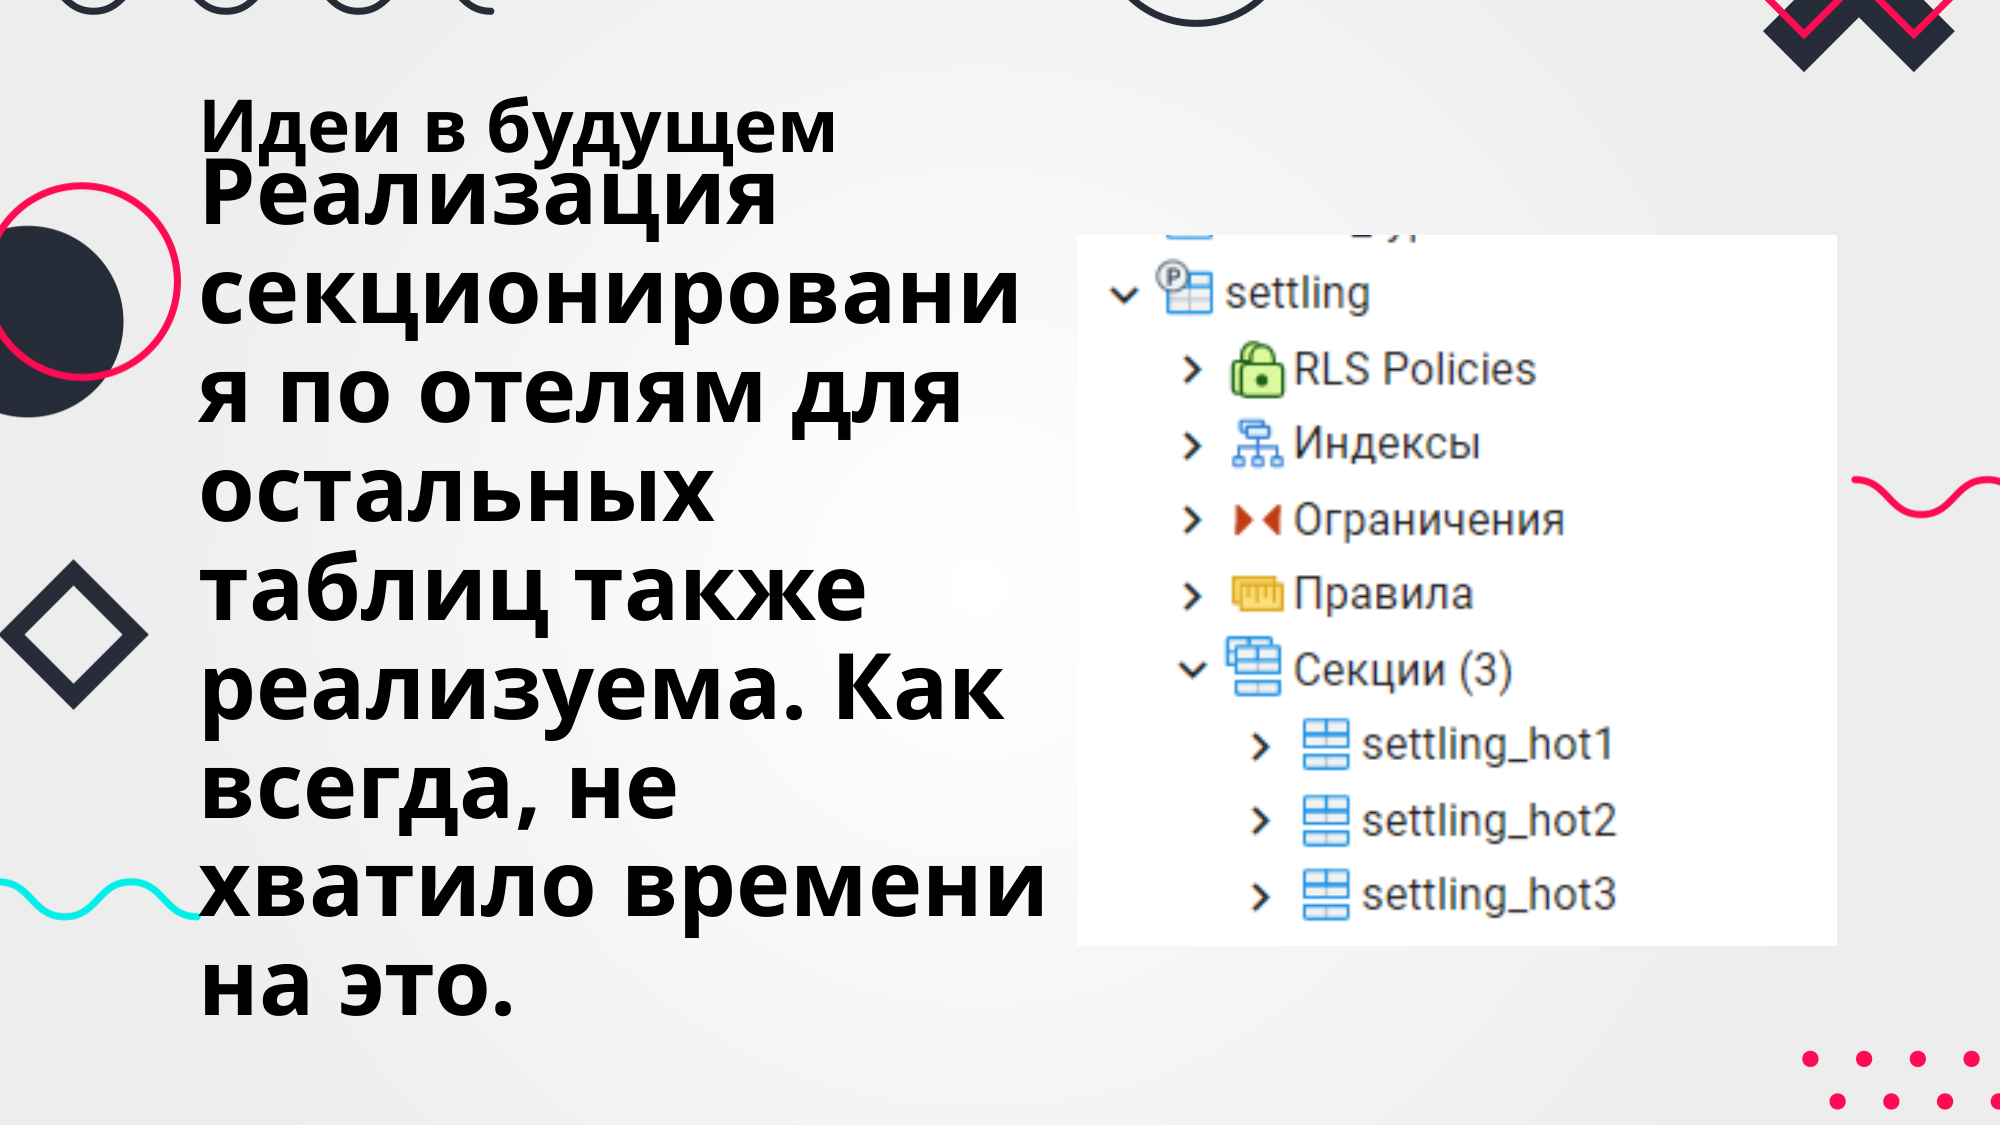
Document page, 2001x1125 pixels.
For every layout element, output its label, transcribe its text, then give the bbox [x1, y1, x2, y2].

text_box Реализация секционирования по отелям для остальных таблиц также реализуема. Как всегда, не хватило времени на это. [183, 182, 1077, 999]
picture [0, 0, 2000, 1125]
title Идеи в будущем [183, 57, 903, 182]
